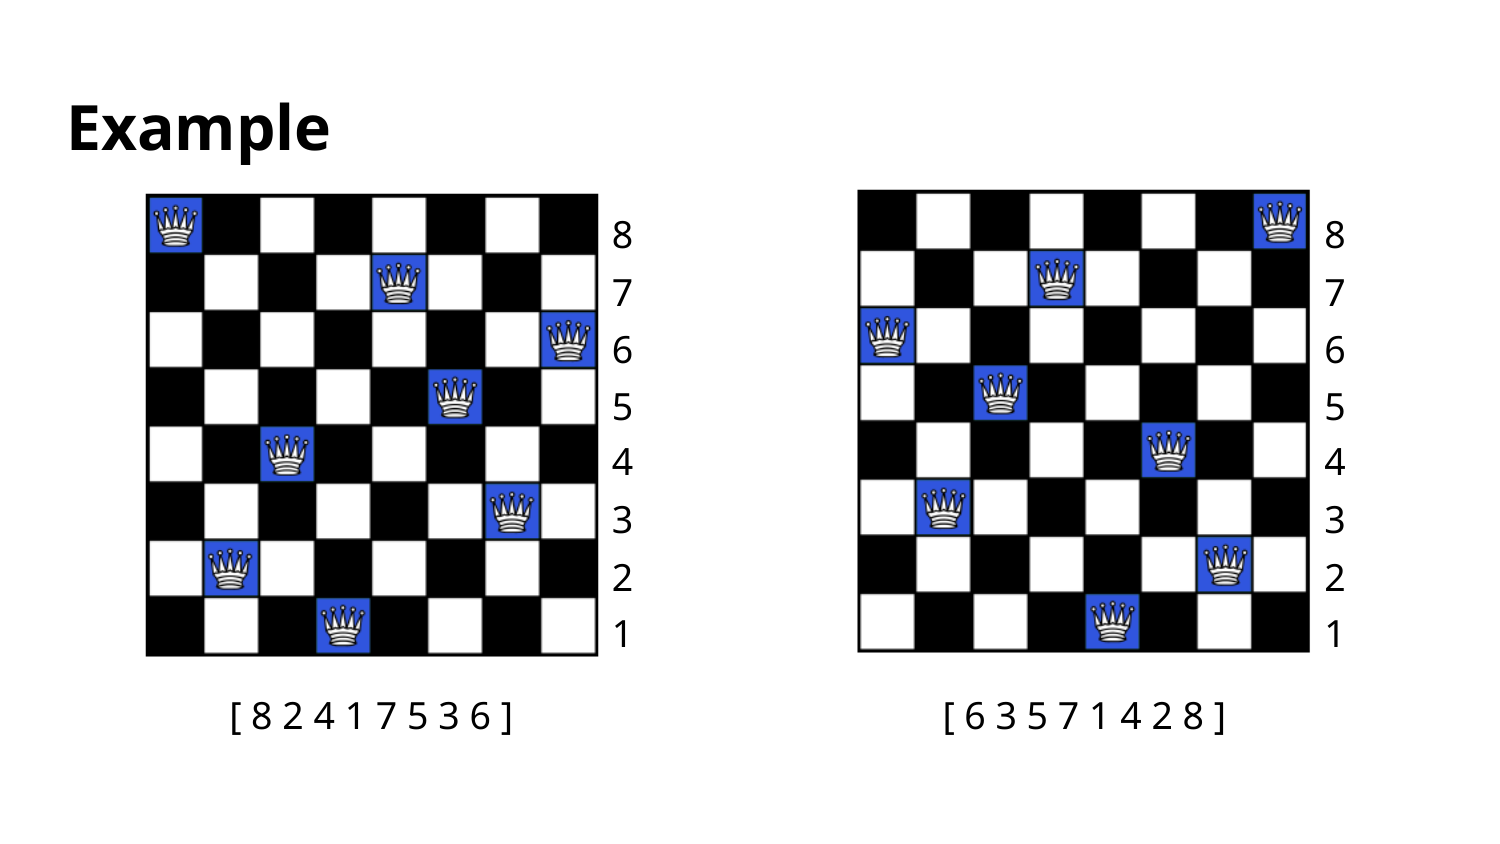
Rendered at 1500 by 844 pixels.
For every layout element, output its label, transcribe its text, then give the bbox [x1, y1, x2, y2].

title Example [51, 72, 1449, 176]
picture [851, 182, 1318, 662]
list 4 [1321, 436, 1368, 491]
list 4 [610, 436, 656, 491]
list [ 6 3 5 7 1 4 2 8 ] [909, 670, 1260, 746]
list 8 [608, 189, 656, 264]
list [ 8 2 4 1 7 5 3 6 ] [196, 674, 547, 746]
list 1 [1321, 607, 1368, 663]
list 5 [610, 379, 656, 436]
list 7 [610, 264, 656, 322]
list 6 [610, 322, 656, 379]
picture [138, 186, 605, 666]
list 3 [610, 491, 656, 549]
list 1 [610, 607, 656, 663]
list 8 [1321, 189, 1368, 264]
list 3 [1321, 491, 1368, 549]
list 2 [1321, 549, 1368, 607]
list 7 [1321, 264, 1368, 322]
list 5 [1321, 379, 1368, 436]
list 6 [1321, 322, 1368, 379]
list 2 [610, 549, 656, 607]
